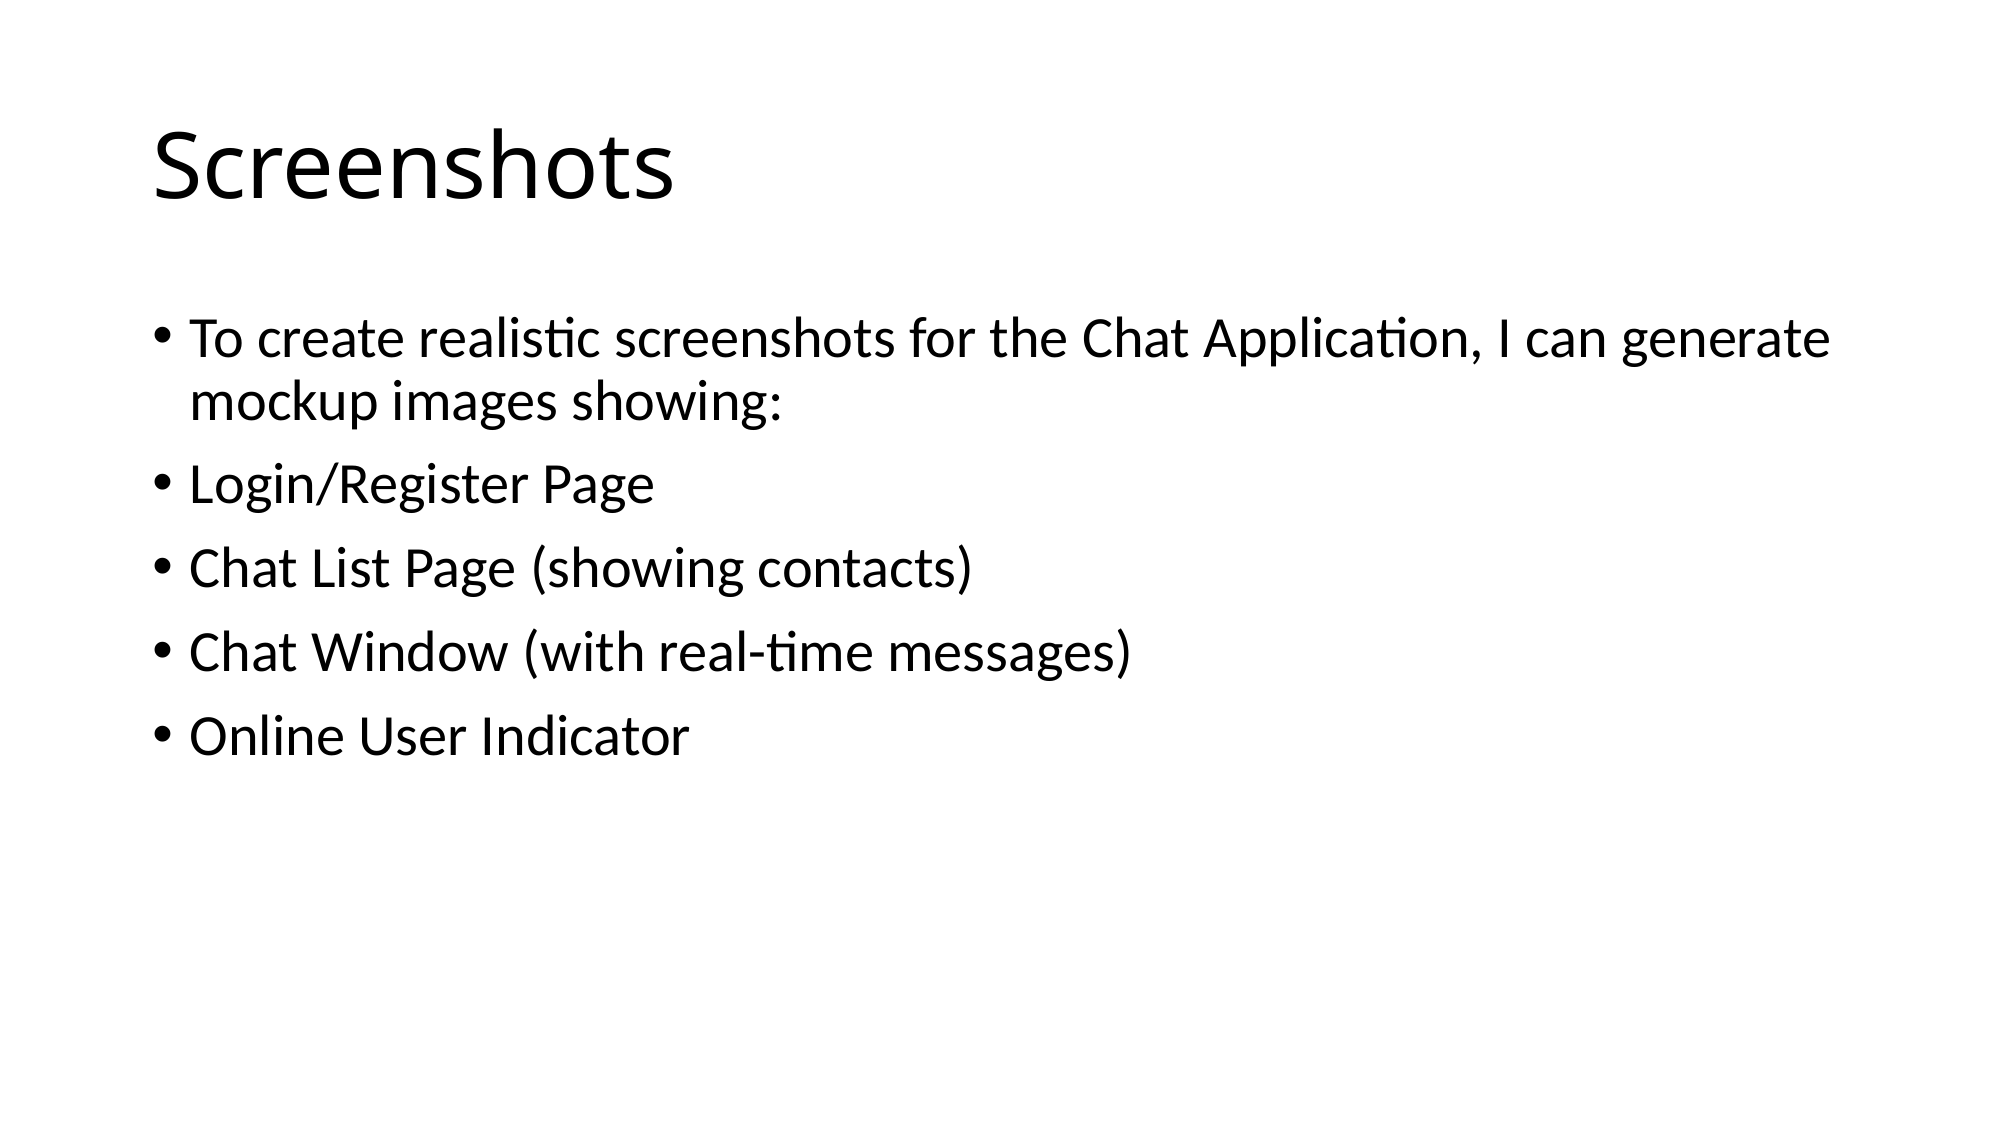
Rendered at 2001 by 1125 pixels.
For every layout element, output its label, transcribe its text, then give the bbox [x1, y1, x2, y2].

list To create realistic screenshots for the Chat Application, I can generate mockup images showing: Login/Register Page Chat List Page (showing contacts) Chat Window (with real-time messages) Online User Indicator [137, 299, 1863, 1014]
title Screenshots [137, 59, 1863, 278]
